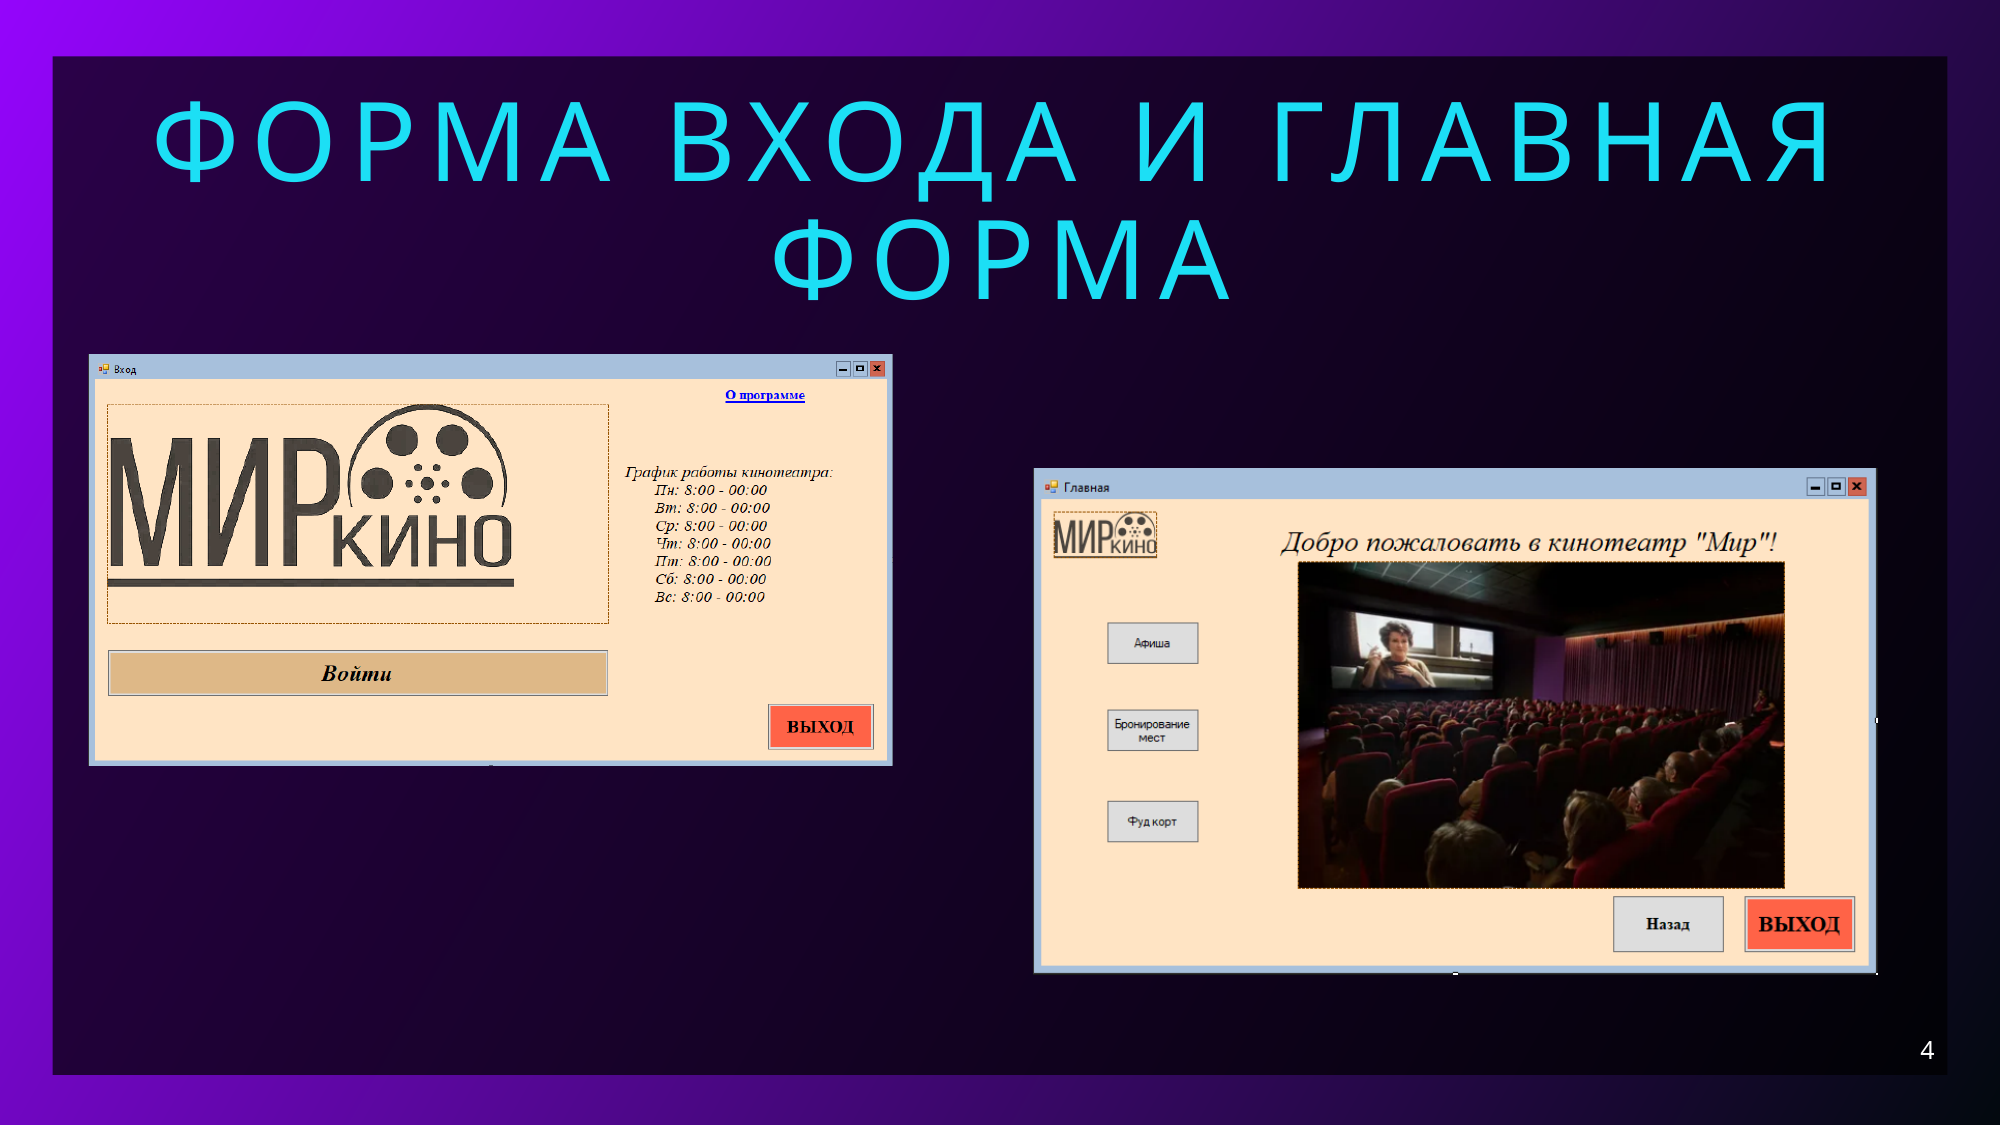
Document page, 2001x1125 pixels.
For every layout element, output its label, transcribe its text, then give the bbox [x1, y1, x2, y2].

text_box Форма входа и главная форма [99, 86, 1900, 325]
picture [1033, 468, 1878, 975]
picture [88, 354, 893, 766]
text_box <номер> [1499, 1021, 1950, 1082]
